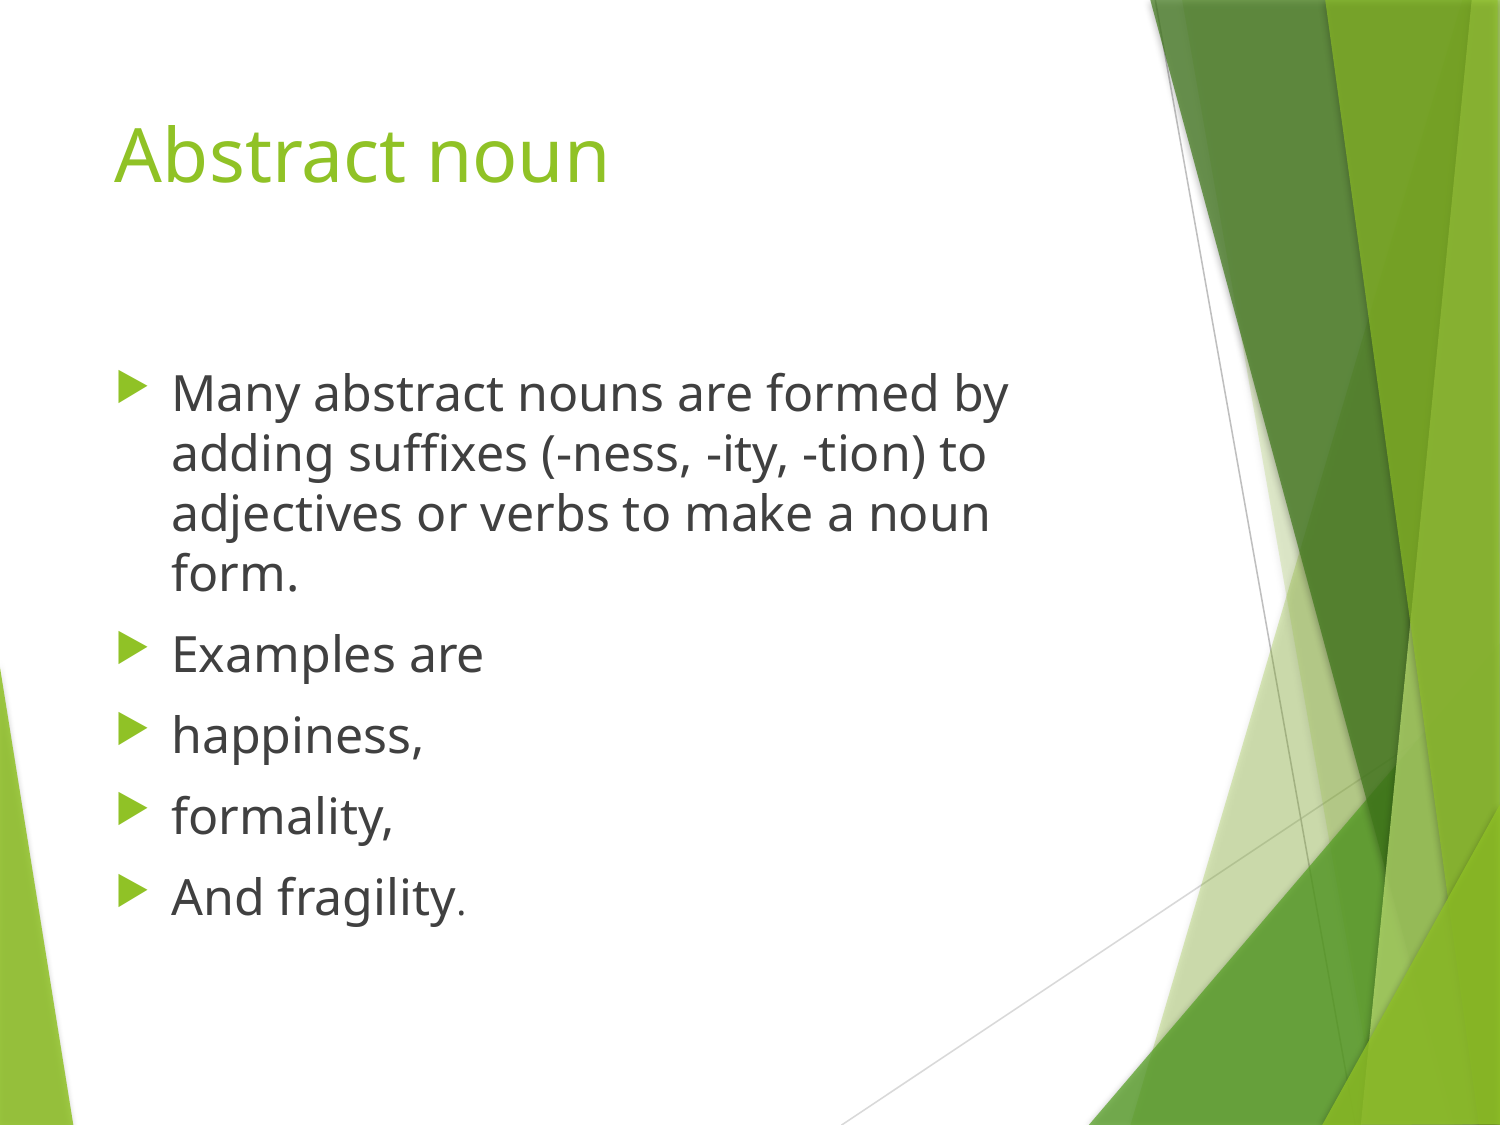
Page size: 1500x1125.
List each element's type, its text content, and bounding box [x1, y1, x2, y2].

title Abstract noun [99, 99, 1142, 317]
list Many abstract nouns are formed by adding suffixes (-ness, -ity, -tion) to adjectives or verbs to make a noun form. Examples are happiness, formality, And fragility. [99, 354, 1142, 992]
